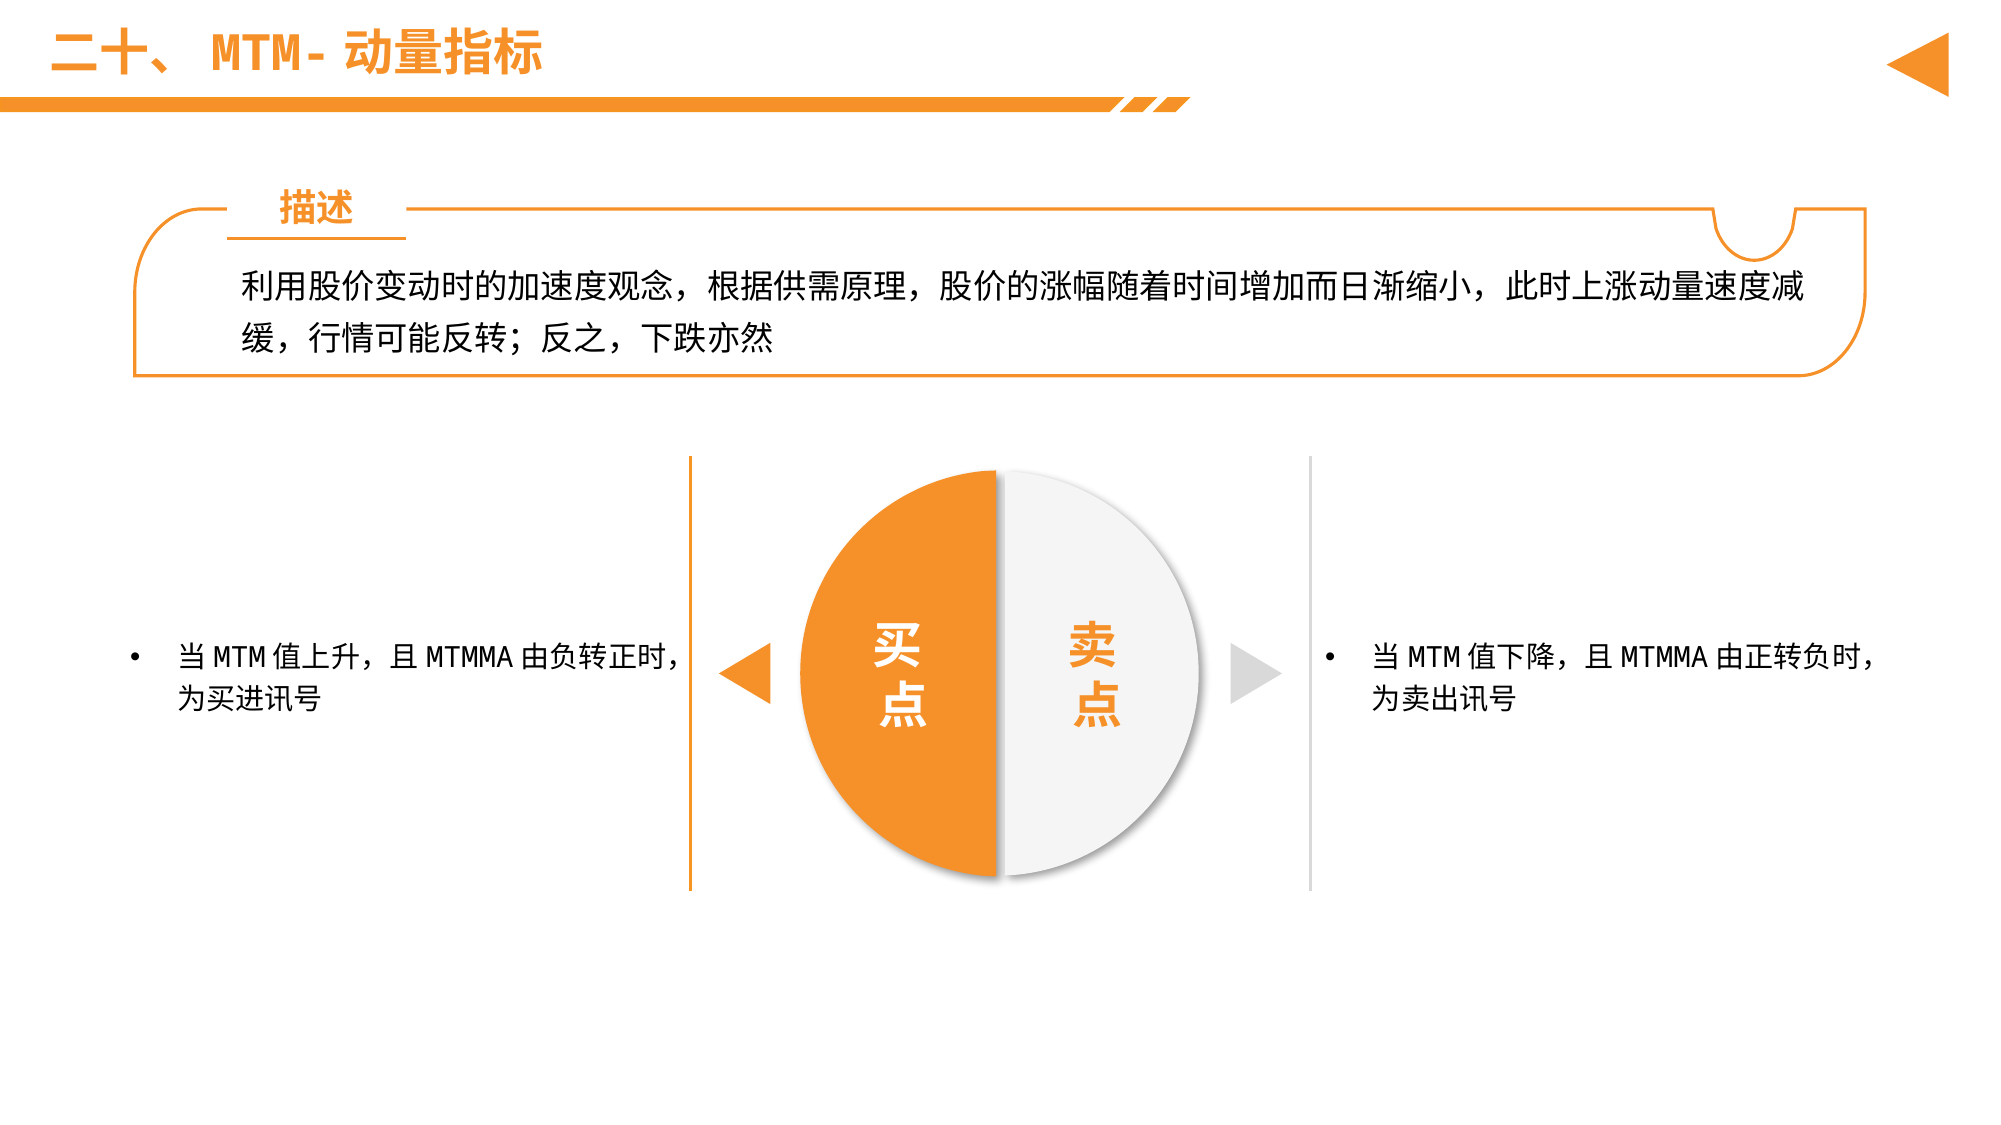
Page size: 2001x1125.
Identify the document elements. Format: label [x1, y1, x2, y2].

title [34, 22, 1863, 87]
text_box [1884, 30, 1950, 99]
text_box [1309, 450, 1883, 897]
text_box [801, 471, 1199, 876]
text_box [718, 642, 771, 705]
text_box [114, 450, 689, 897]
text_box [1230, 642, 1283, 705]
text_box [133, 174, 1867, 377]
